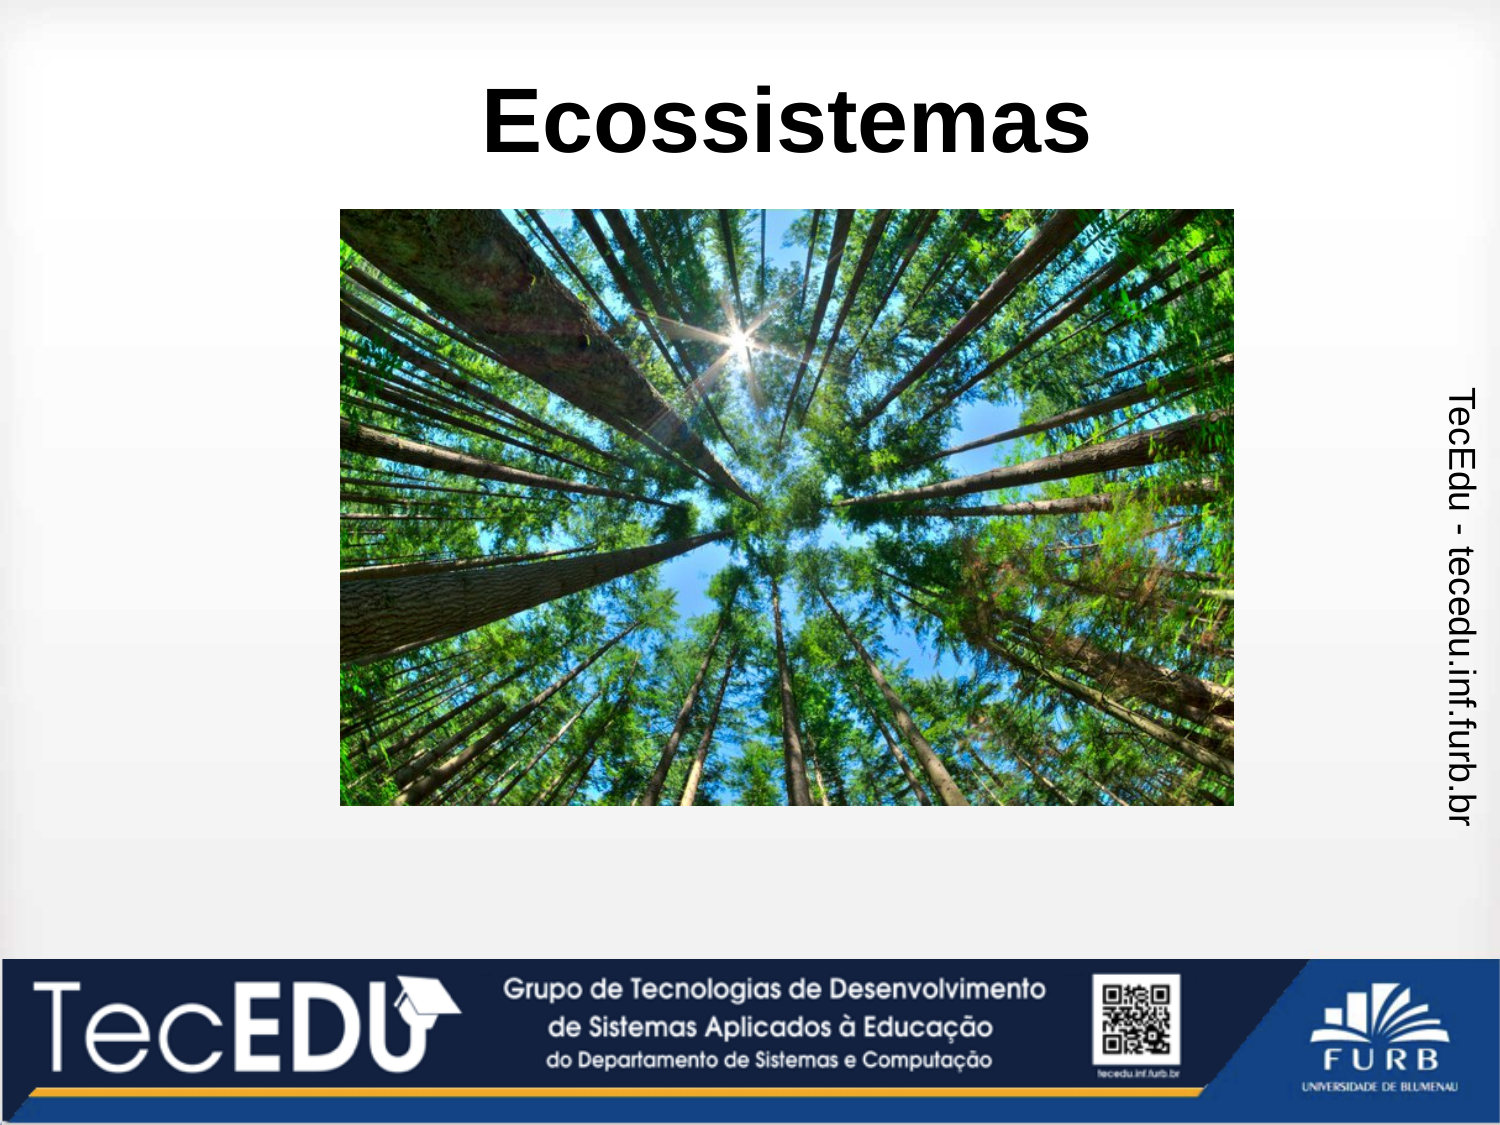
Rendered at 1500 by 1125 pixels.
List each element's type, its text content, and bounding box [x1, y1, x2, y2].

picture [0, 0, 1500, 1125]
title Ecossistemas [111, 21, 1463, 210]
